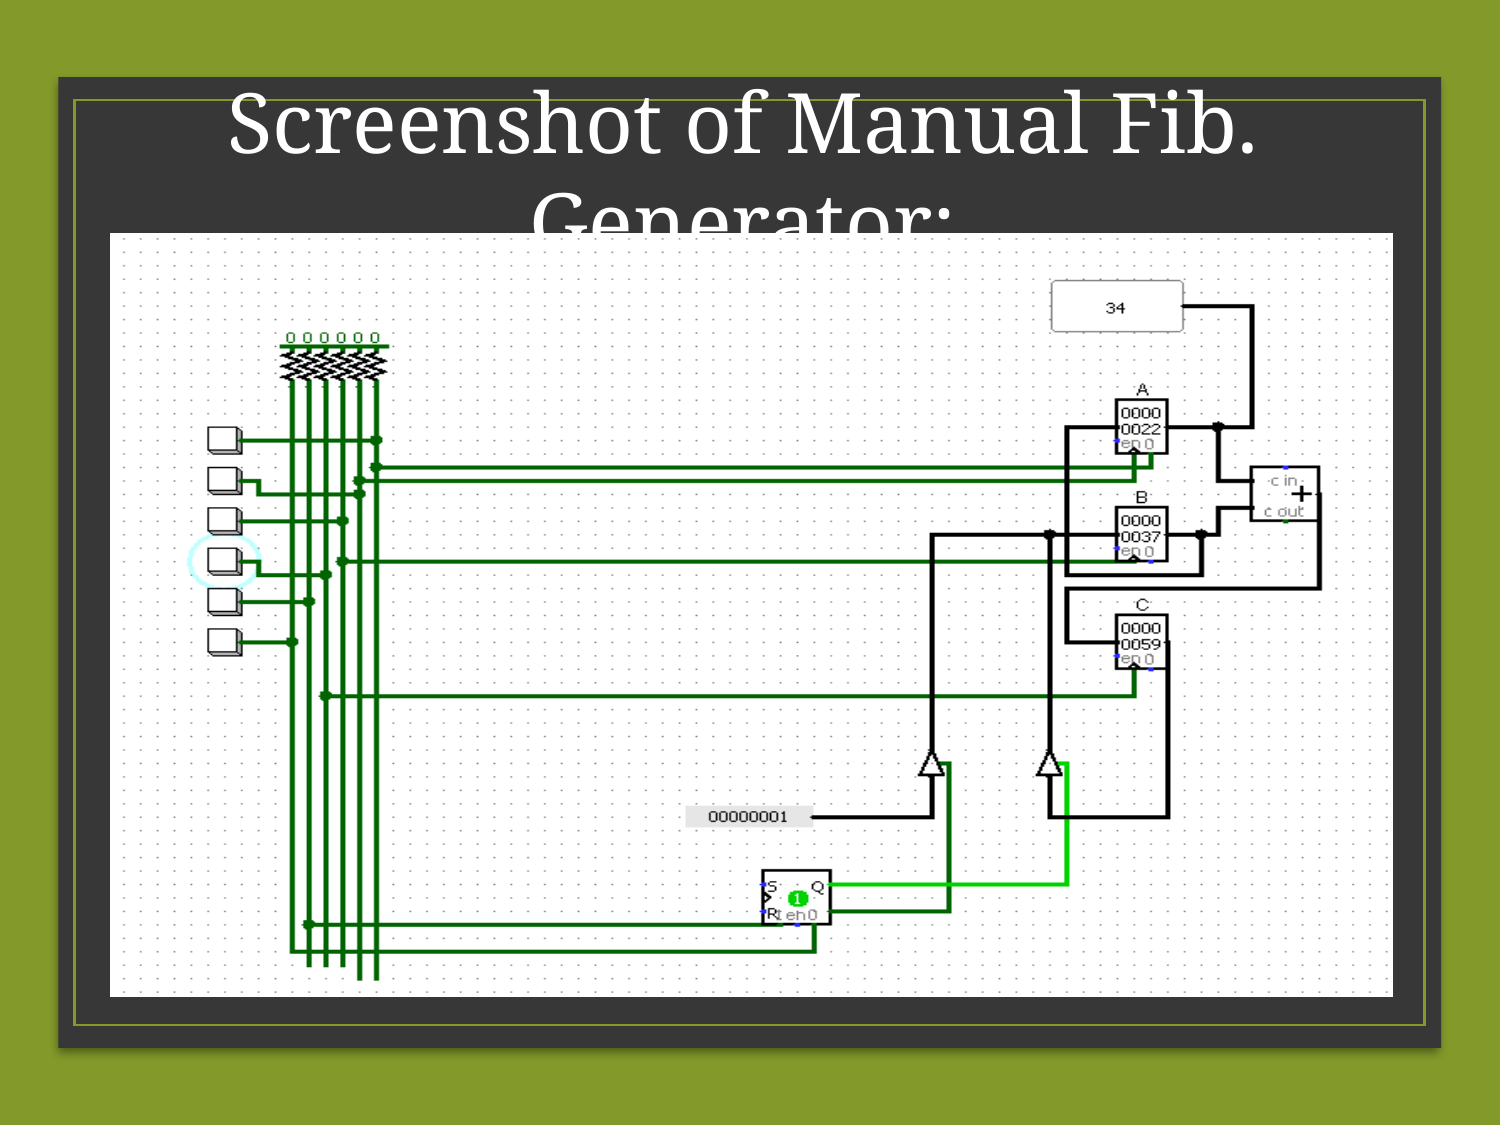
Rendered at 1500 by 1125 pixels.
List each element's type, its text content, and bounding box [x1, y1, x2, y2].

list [109, 232, 1393, 998]
title Screenshot of Manual Fib. Generator: [93, 0, 1393, 383]
text_box [0, 0, 1500, 1125]
text_box [57, 76, 1442, 1049]
text_box [74, 99, 1425, 1026]
